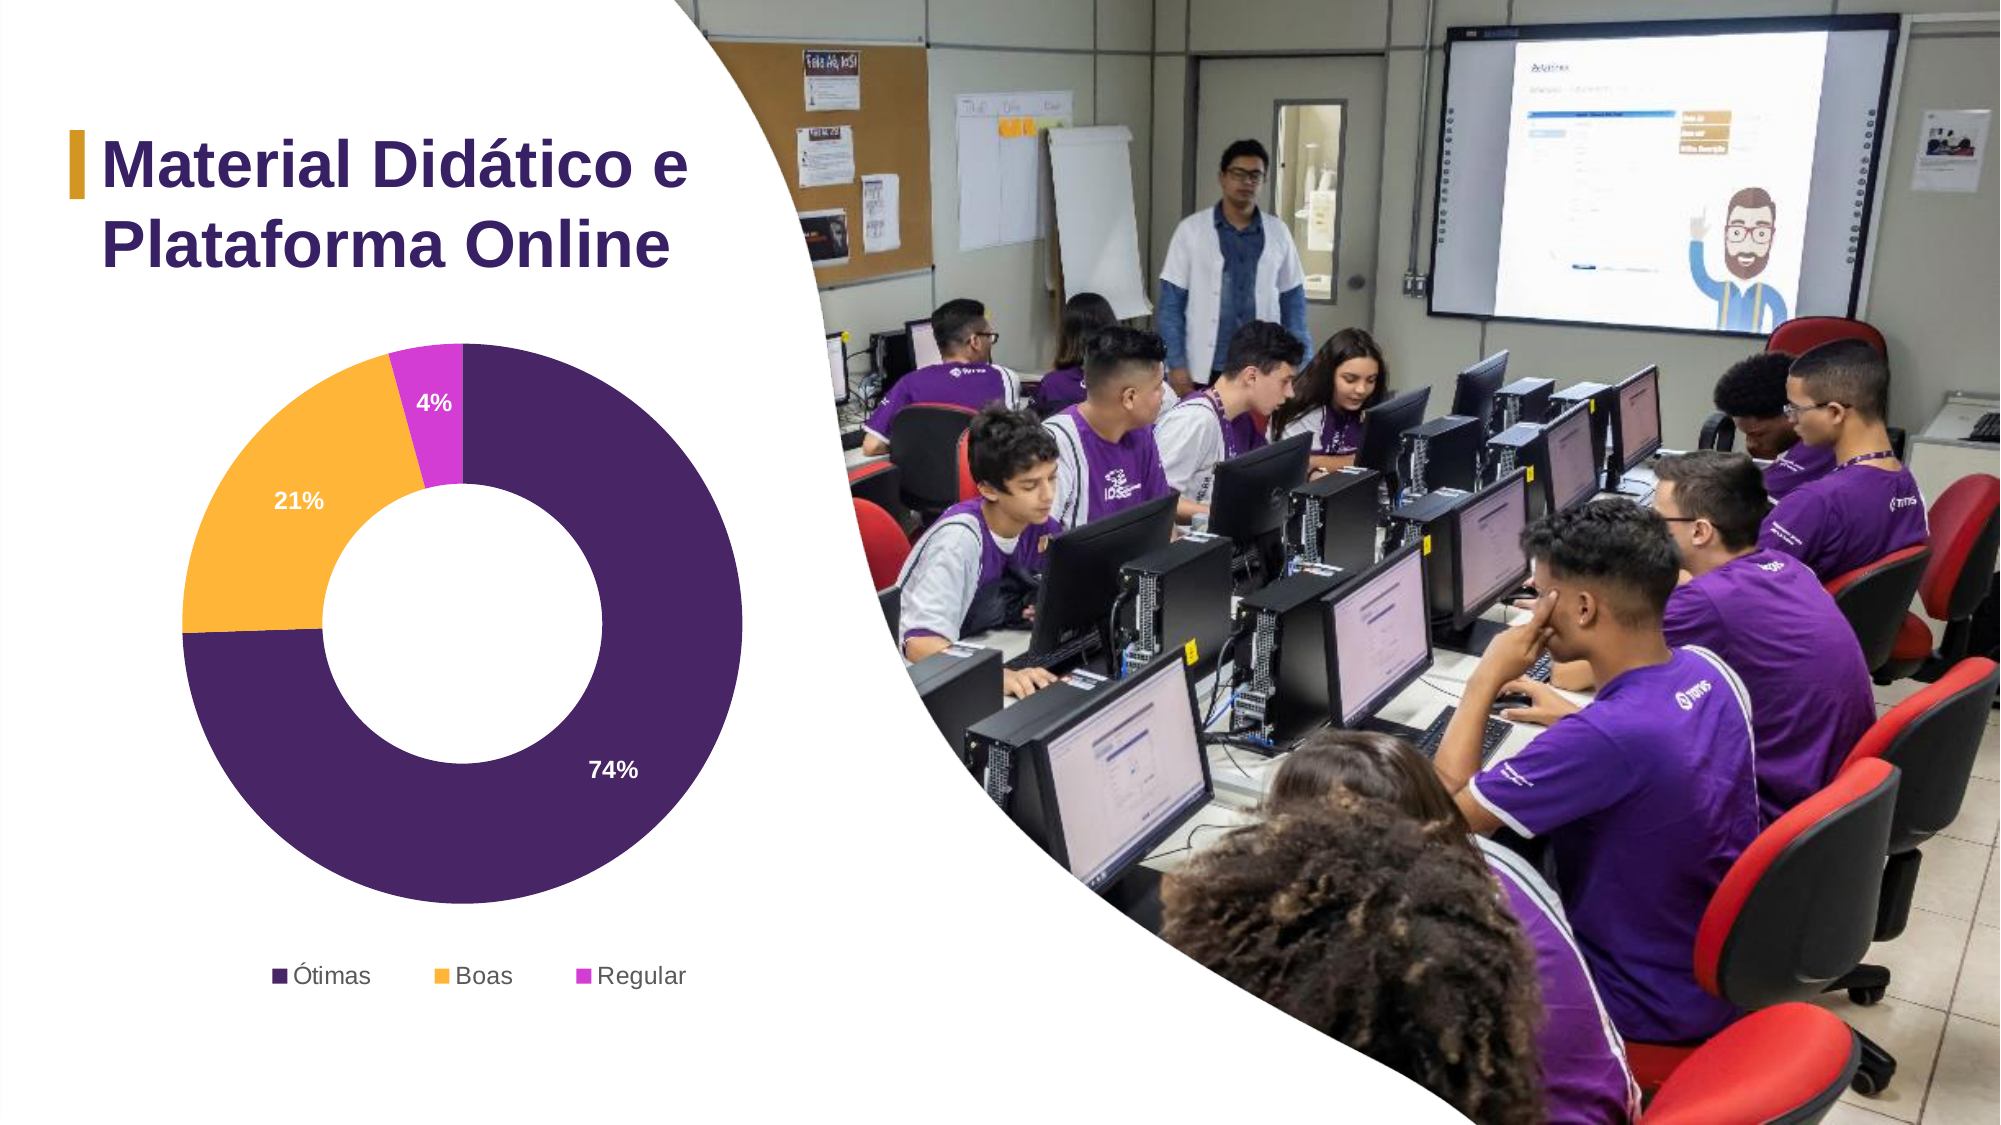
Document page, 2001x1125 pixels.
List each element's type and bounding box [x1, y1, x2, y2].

picture [0, 0, 2000, 1125]
chart [0, 314, 1076, 1087]
